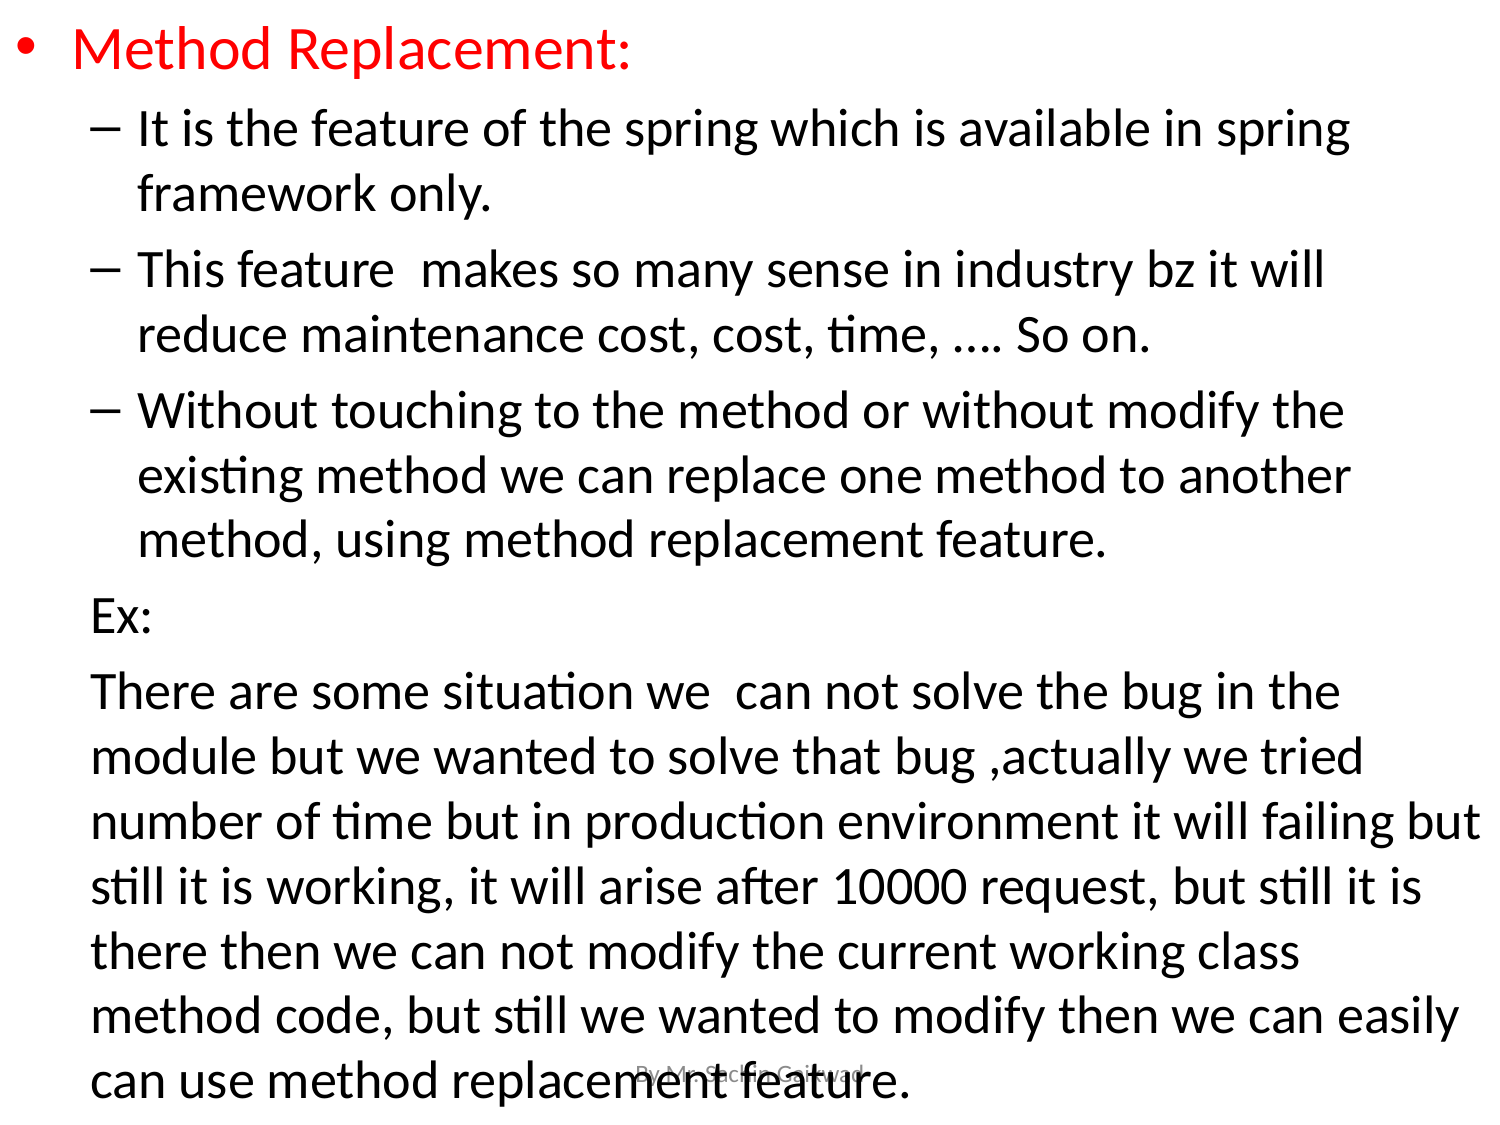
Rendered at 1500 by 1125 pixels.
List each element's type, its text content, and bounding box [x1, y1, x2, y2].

list Method Replacement: It is the feature of the spring which is available in spring framework only. This feature makes so many sense in industry bz it will reduce maintenance cost, cost, time, …. So on. Without touching to the method or without modify the existing method we can replace one method to another method, using method replacement feature. Ex: There are some situation we can not solve the bug in the module but we wanted to solve that bug ,actually we tried number of time but in production environment it will failing but still it is working, it will arise after 10000 request, but still it is there then we can not modify the current working class method code, but still we wanted to modify then we can easily can use method replacement feature. [0, 0, 1500, 1125]
footer By Mr. Sachin Gaikwad [512, 1042, 988, 1103]
